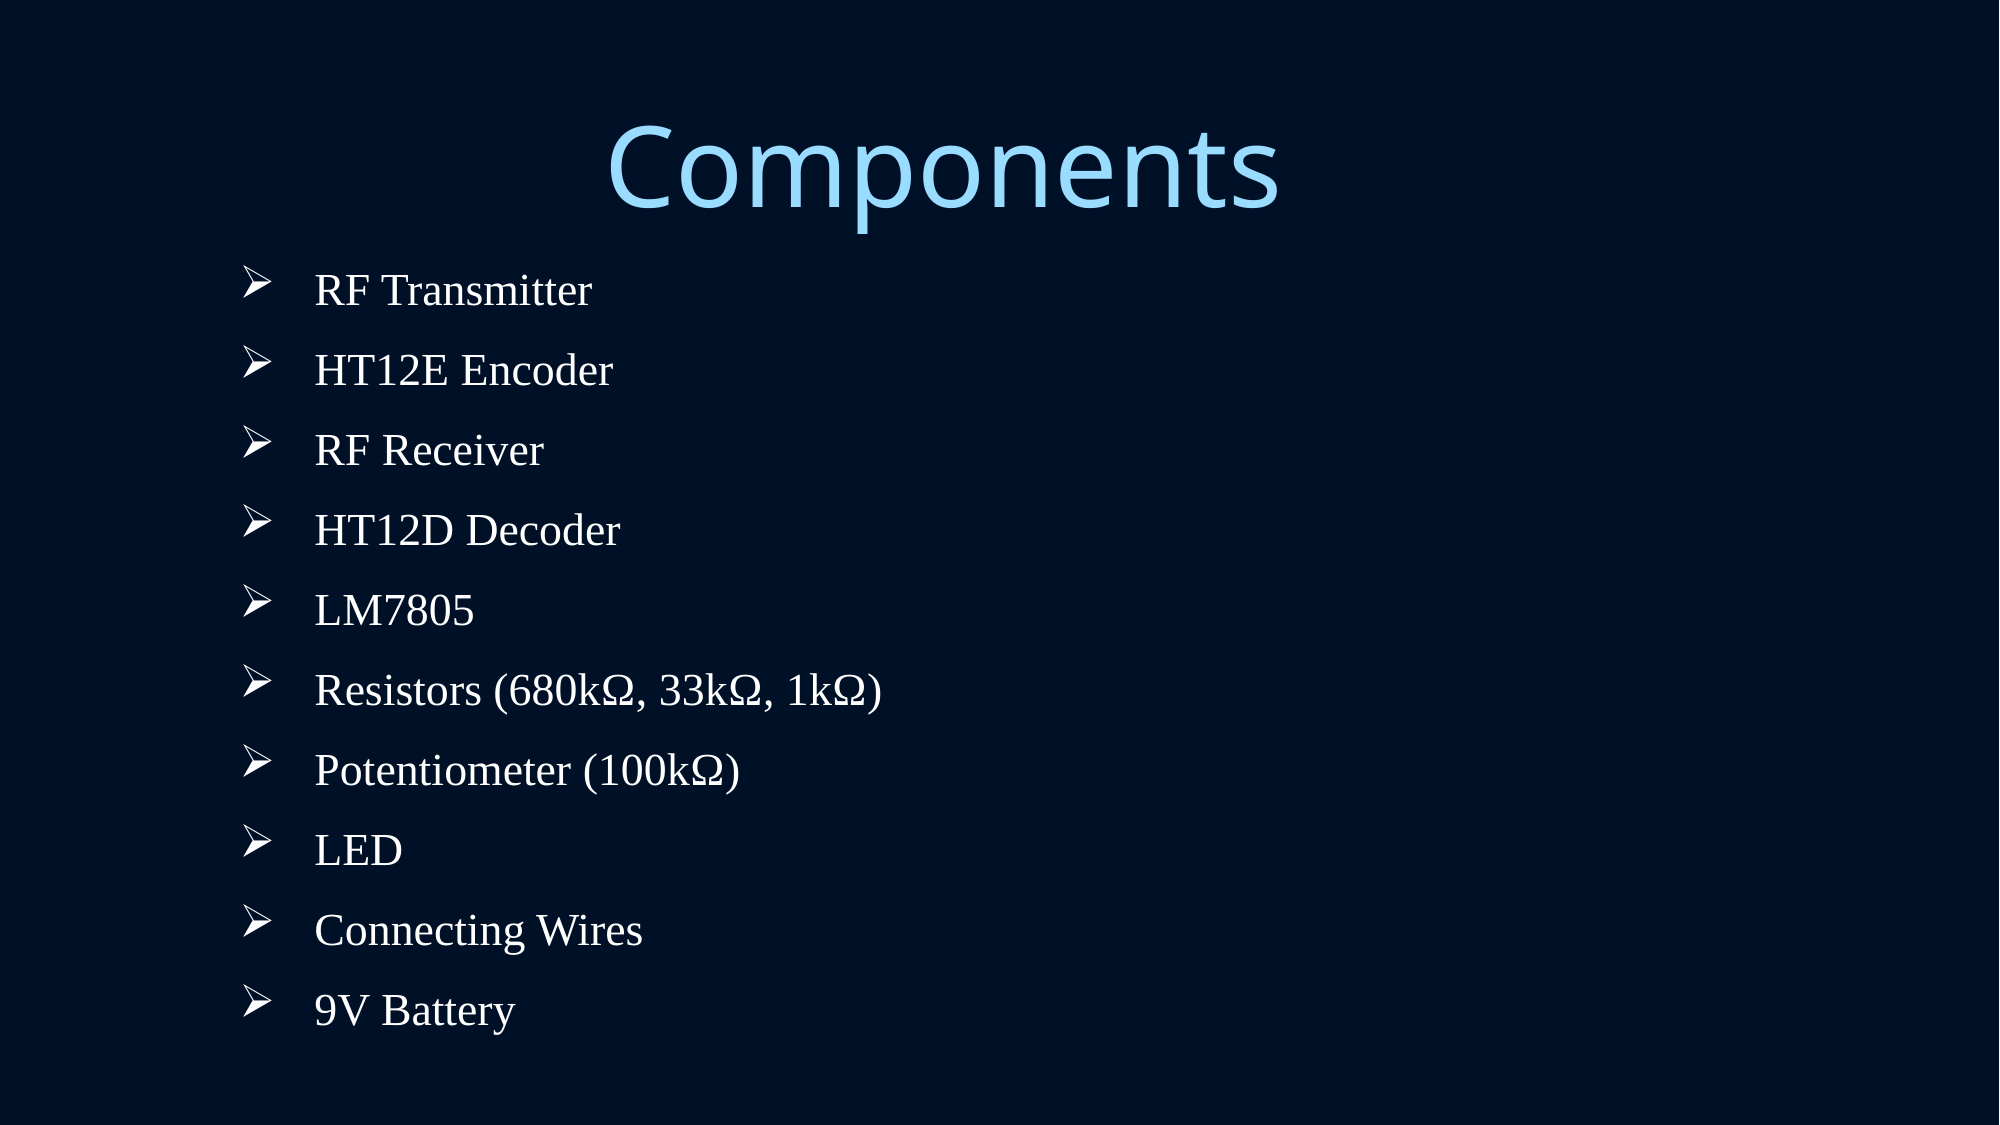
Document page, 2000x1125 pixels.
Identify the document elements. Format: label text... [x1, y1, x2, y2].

text_box Components RF Transmitter HT12E Encoder RF Receiver HT12D Decoder LM7805 Resistors (680kΩ, 33kΩ, 1kΩ) Potentiometer (100kΩ) LED Connecting Wires 9V Battery [224, 87, 1663, 1042]
